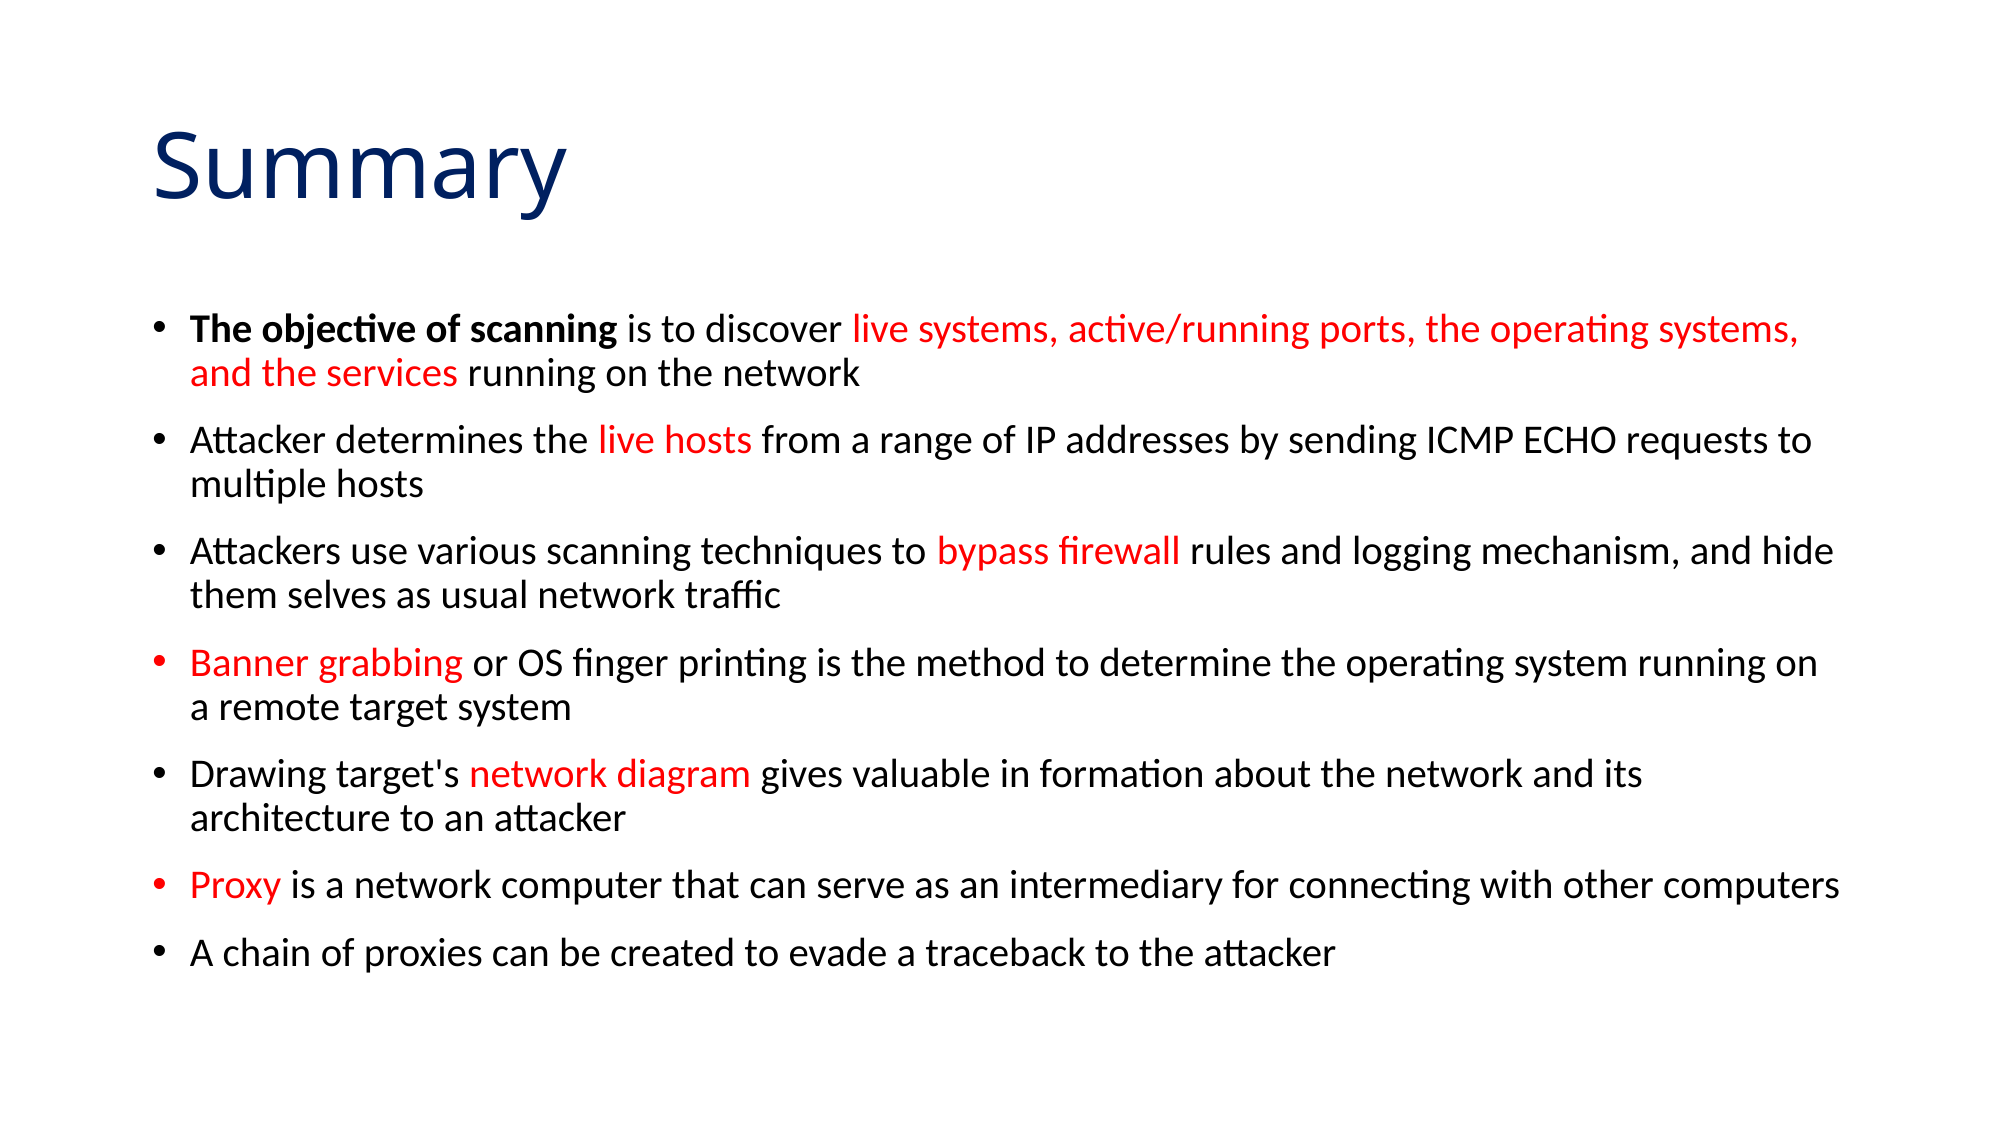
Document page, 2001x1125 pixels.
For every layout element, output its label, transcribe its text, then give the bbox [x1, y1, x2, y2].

title Summary [137, 59, 1863, 278]
list The objective of scanning is to discover live systems, active/running ports, the operating systems, and the services running on the network Attacker determines the live hosts from a range of IP addresses by sending ICMP ECHO requests to multiple hosts Attackers use various scanning techniques to bypass firewall rules and logging mechanism, and hide them selves as usual network traffic Banner grabbing or OS finger printing is the method to determine the operating system running on a remote target system Drawing target's network diagram gives valuable in formation about the network and its architecture to an attacker Proxy is a network computer that can serve as an intermediary for connecting with other computers A chain of proxies can be created to evade a traceback to the attacker [137, 299, 1863, 1014]
